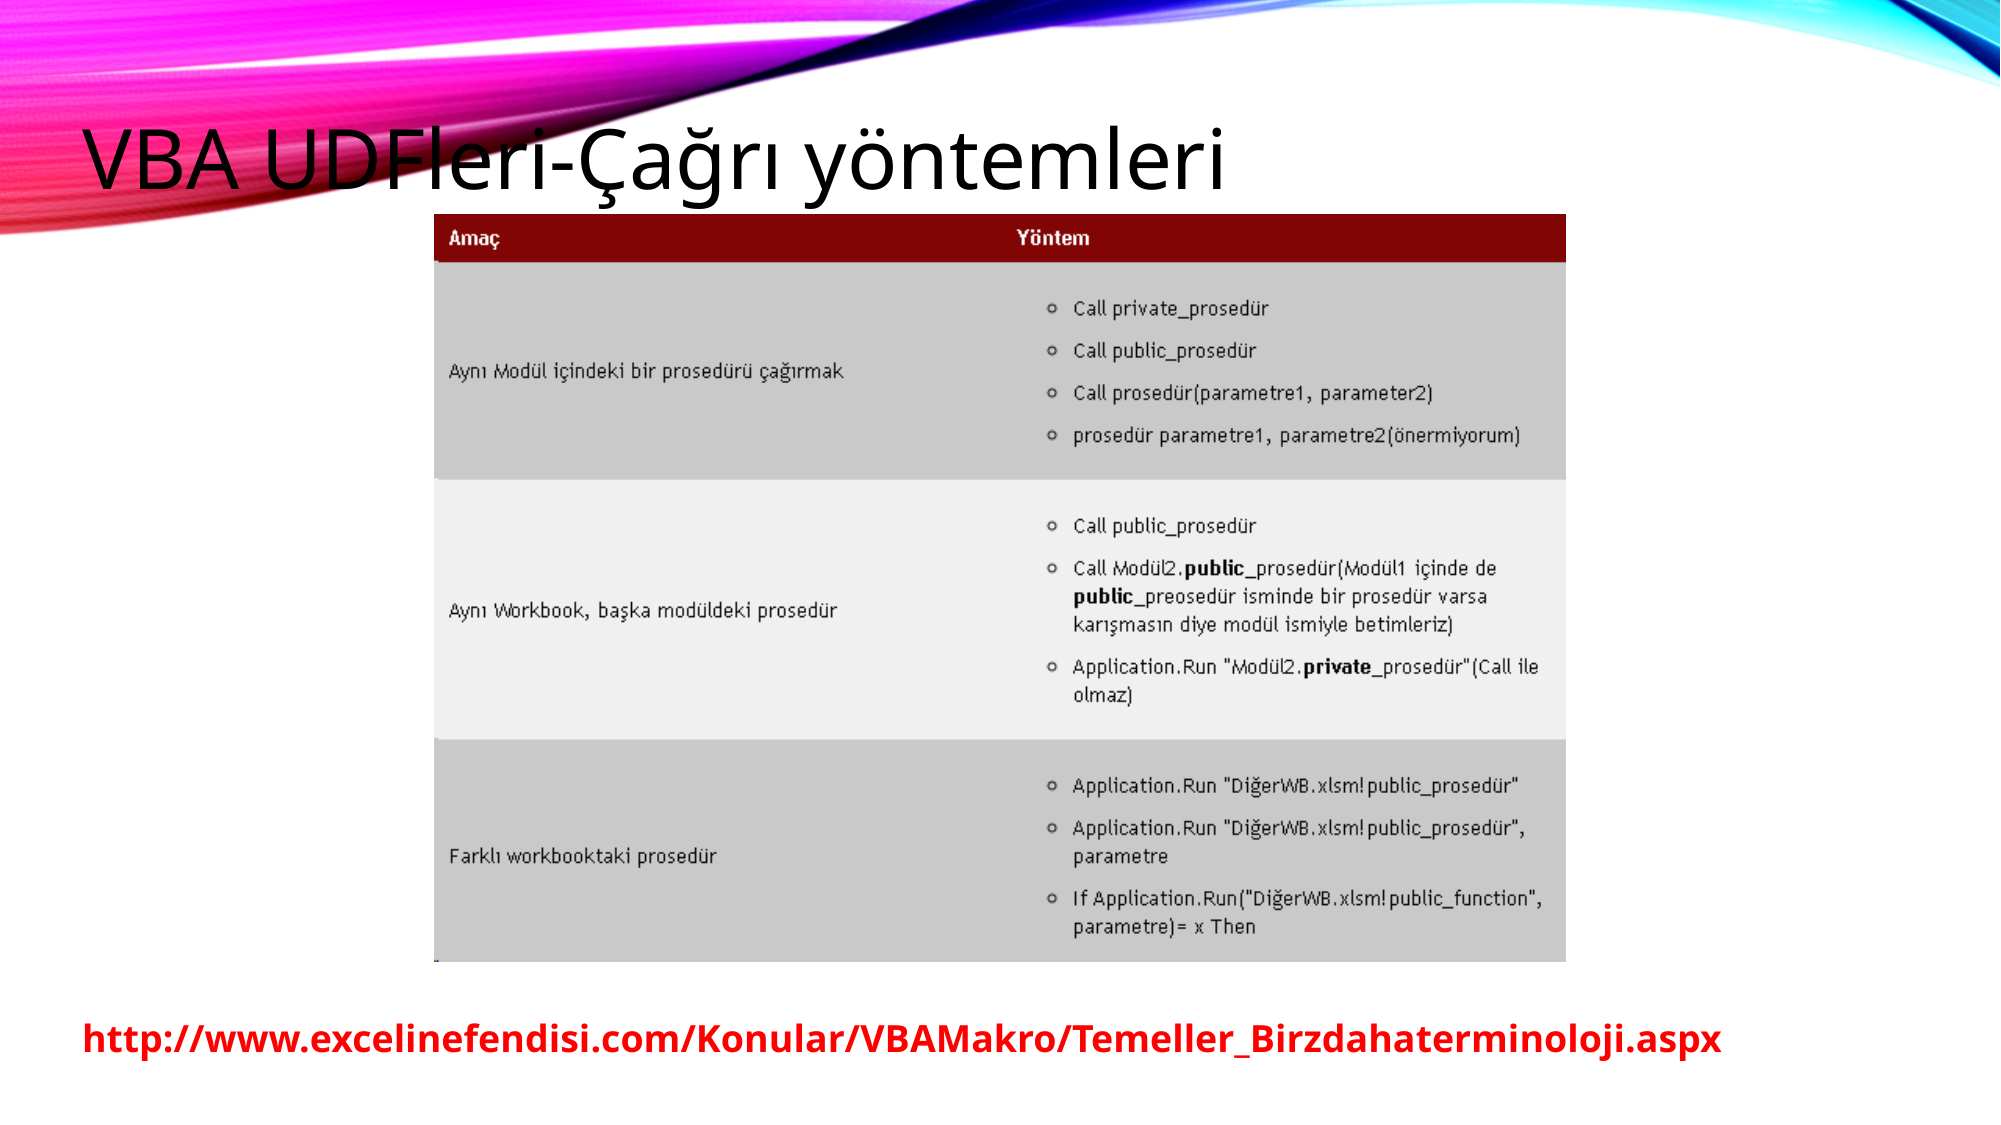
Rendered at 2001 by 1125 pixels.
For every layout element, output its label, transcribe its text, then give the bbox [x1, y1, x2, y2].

picture [1890, 0, 2000, 75]
picture [1910, 0, 2000, 45]
picture [434, 214, 1566, 962]
text_box http://www.excelinefendisi.com/Konular/VBAMakro/Temeller_Birzdahaterminoloji.aspx [67, 1008, 1964, 1068]
title VBA UDFleri-Çağrı yöntemleri [67, 56, 1964, 269]
picture [0, 0, 2000, 237]
